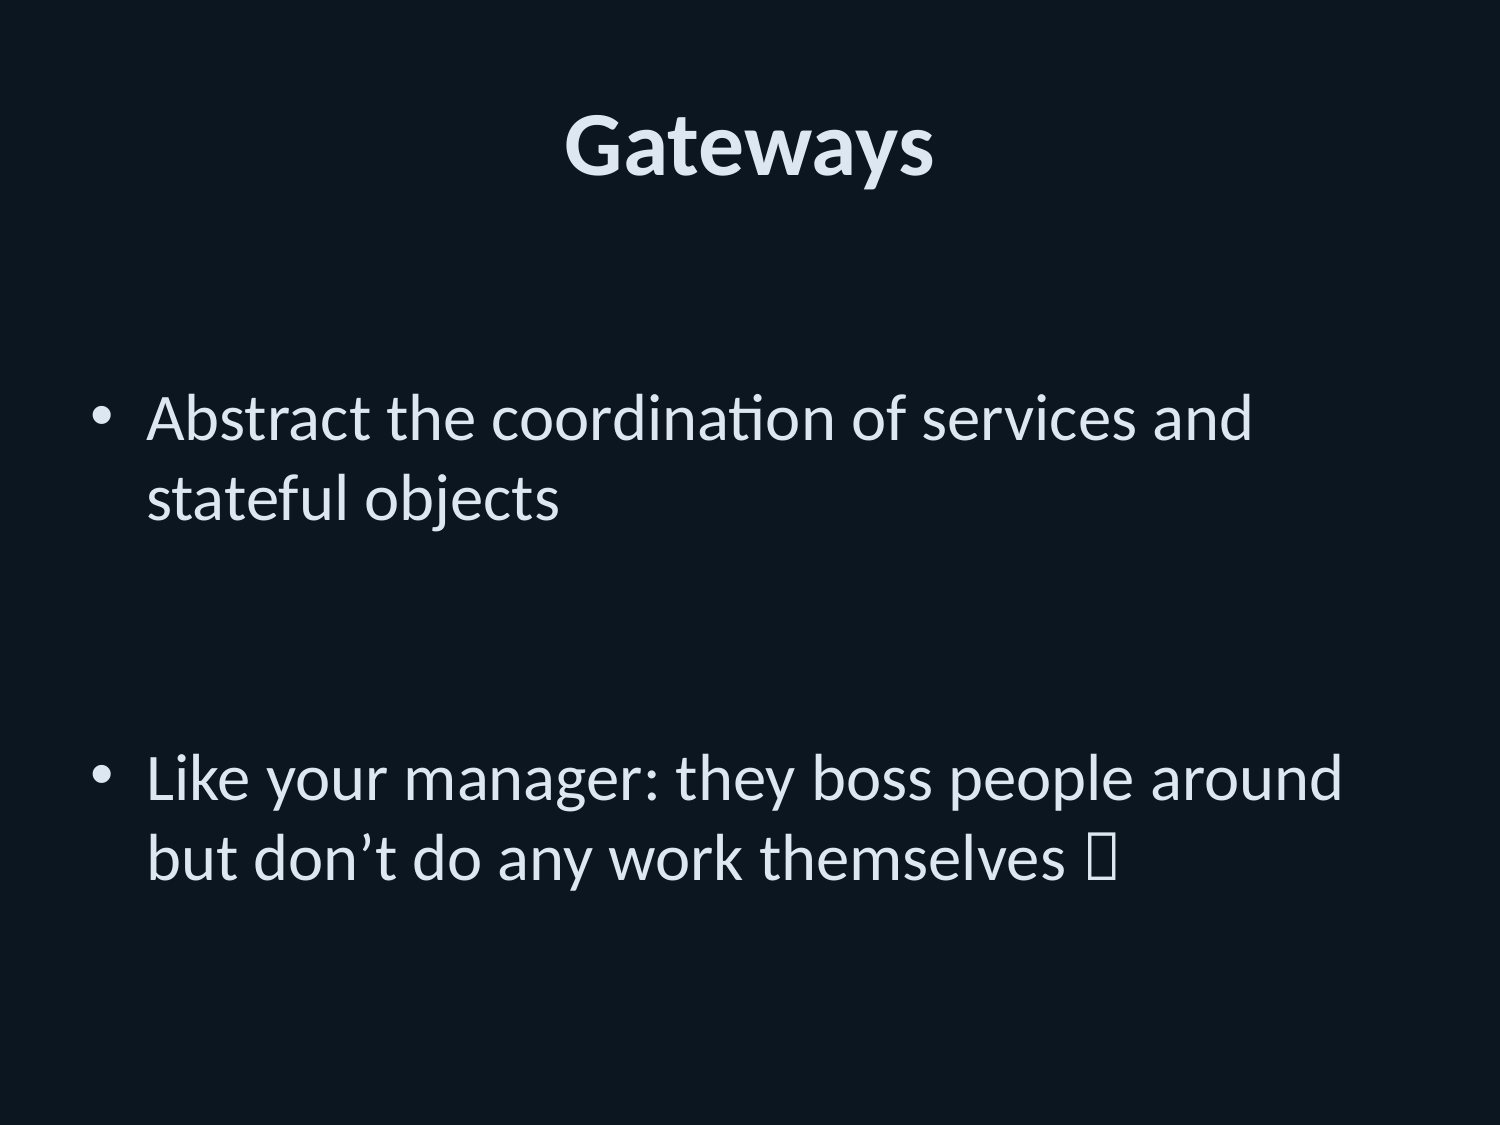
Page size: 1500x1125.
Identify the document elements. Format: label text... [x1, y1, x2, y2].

list Abstract the coordination of services and stateful objects Like your manager: they boss people around but don’t do any work themselves  [75, 262, 1425, 1005]
title Gateways [75, 45, 1425, 233]
